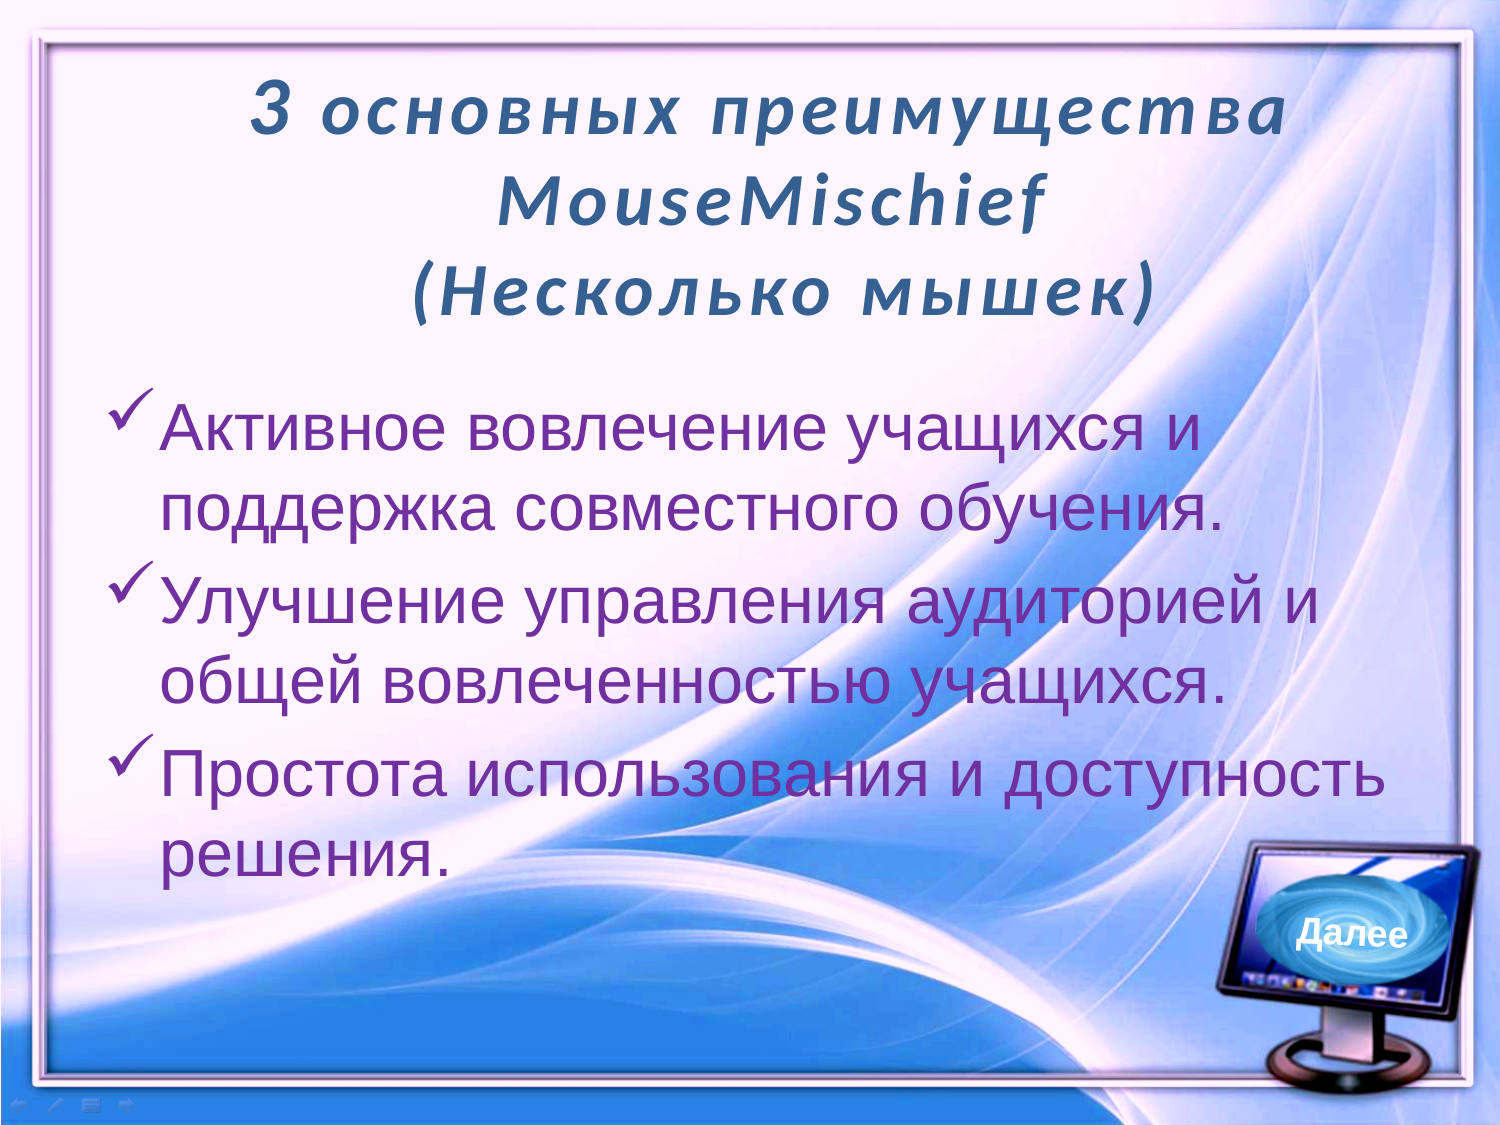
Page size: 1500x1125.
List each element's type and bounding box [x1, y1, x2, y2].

text_box [1255, 873, 1451, 986]
picture [0, 0, 1500, 1125]
